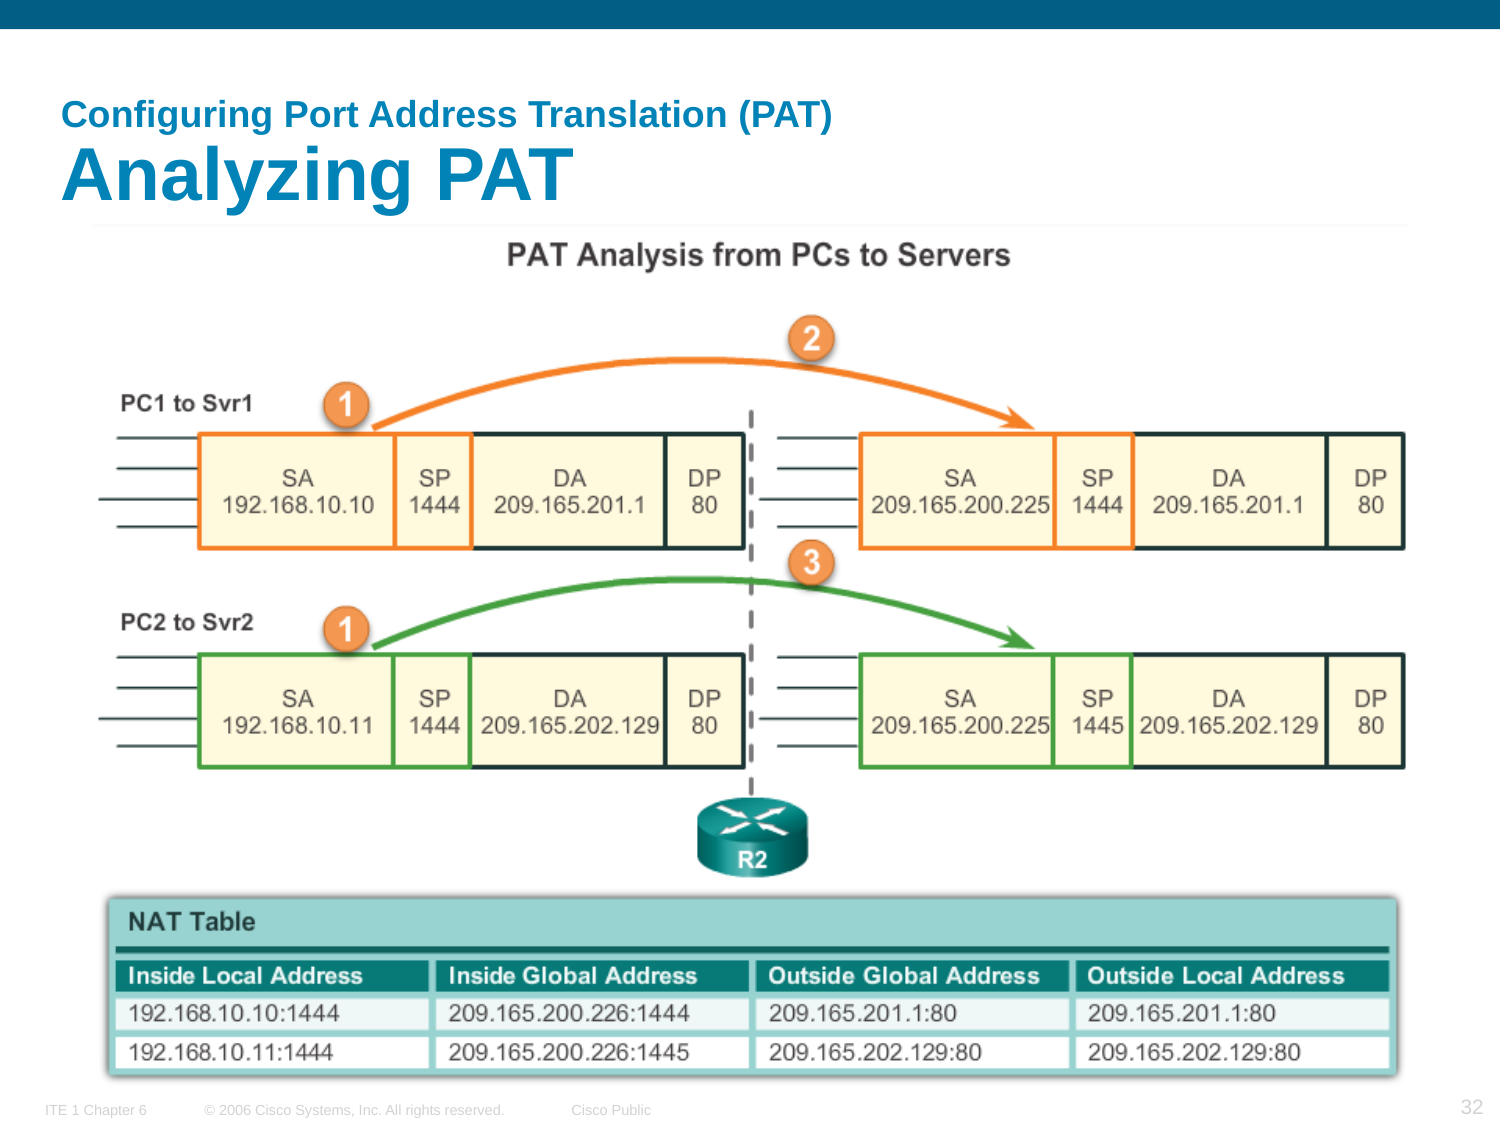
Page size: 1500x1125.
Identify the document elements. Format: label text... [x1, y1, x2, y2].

title Configuring Port Address Translation (PAT) Analyzing PAT [47, 85, 1384, 224]
picture [91, 223, 1409, 1092]
